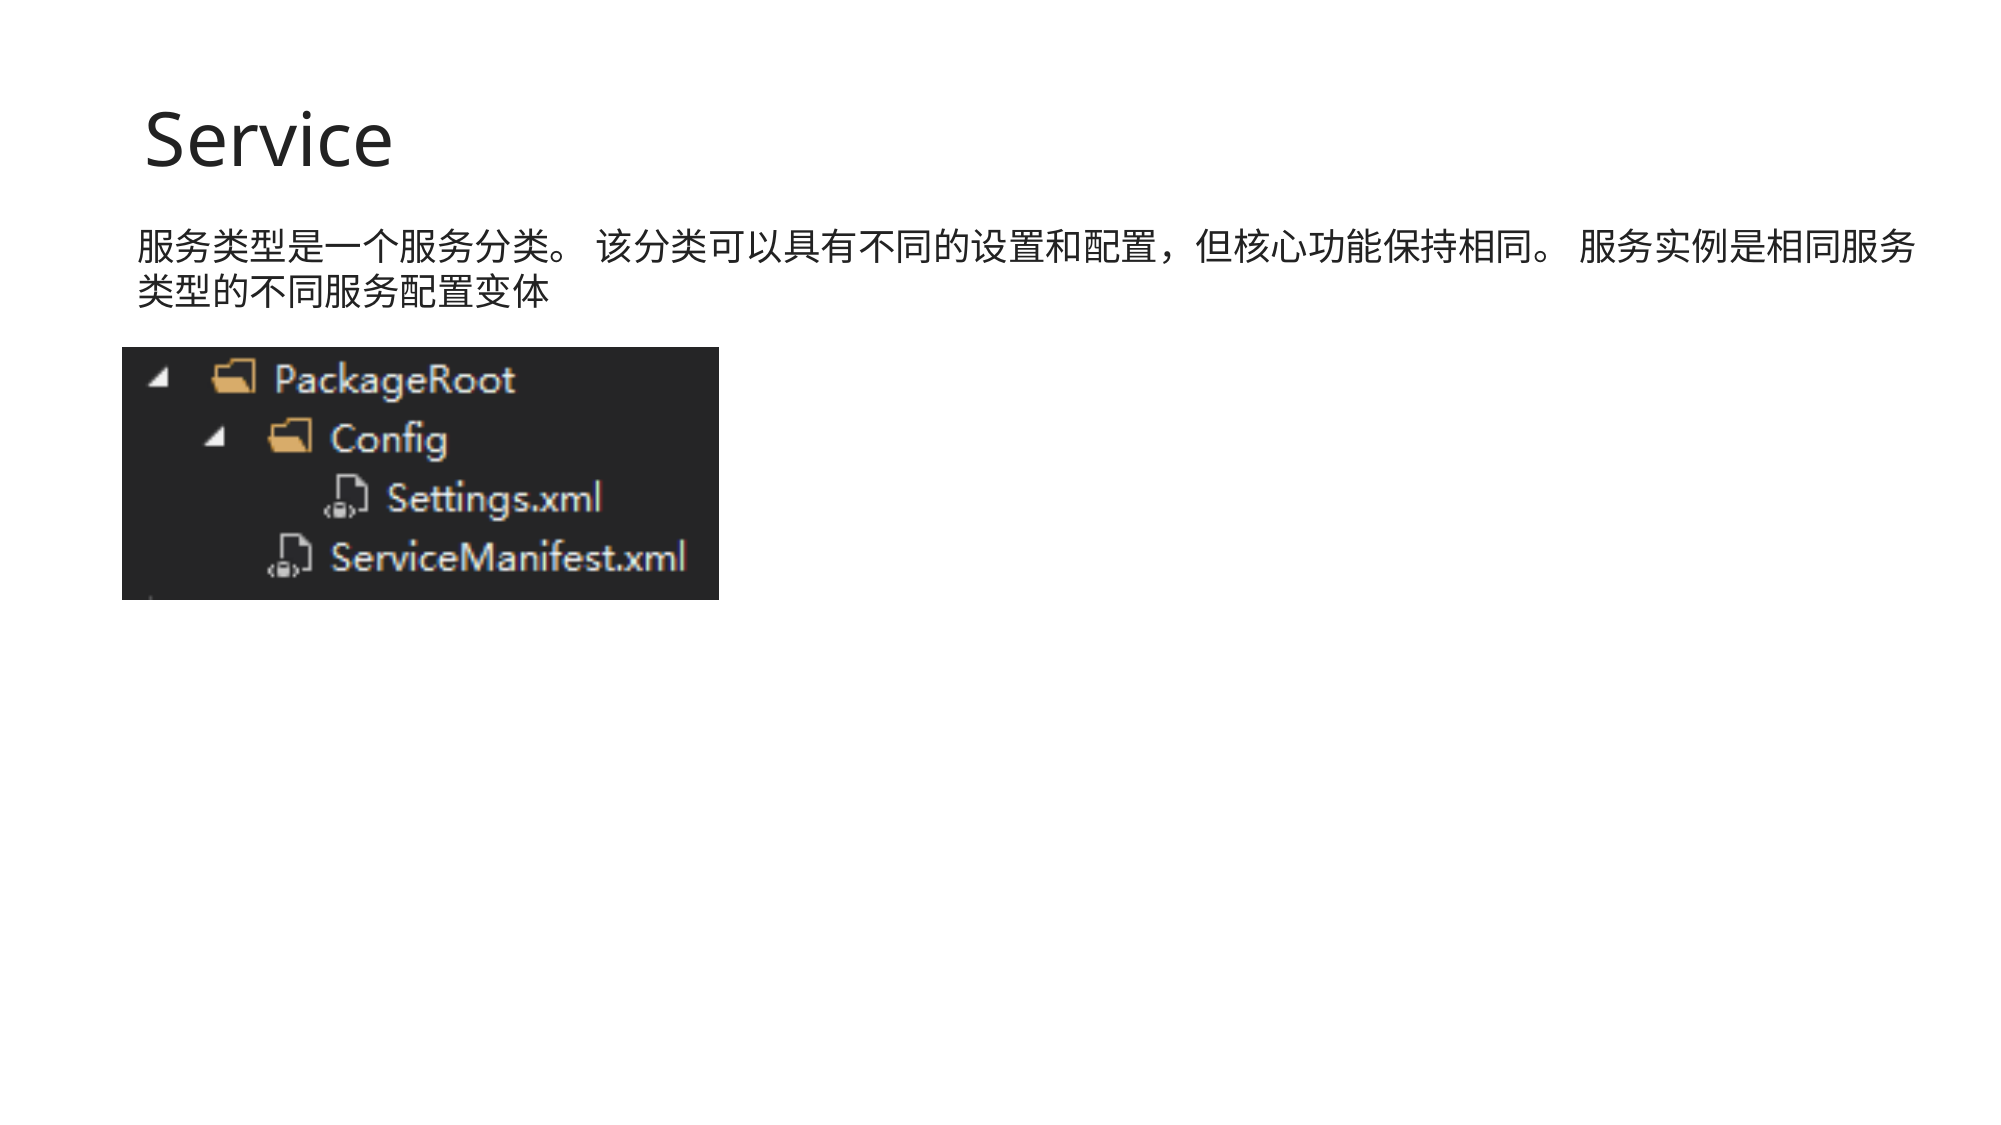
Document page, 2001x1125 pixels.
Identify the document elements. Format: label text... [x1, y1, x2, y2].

text_box Service [130, 84, 410, 190]
picture [122, 347, 719, 600]
text_box 服务类型是一个服务分类。 该分类可以具有不同的设置和配置，但核心功能保持相同。 服务实例是相同服务类型的不同服务配置变体 [122, 215, 1937, 321]
